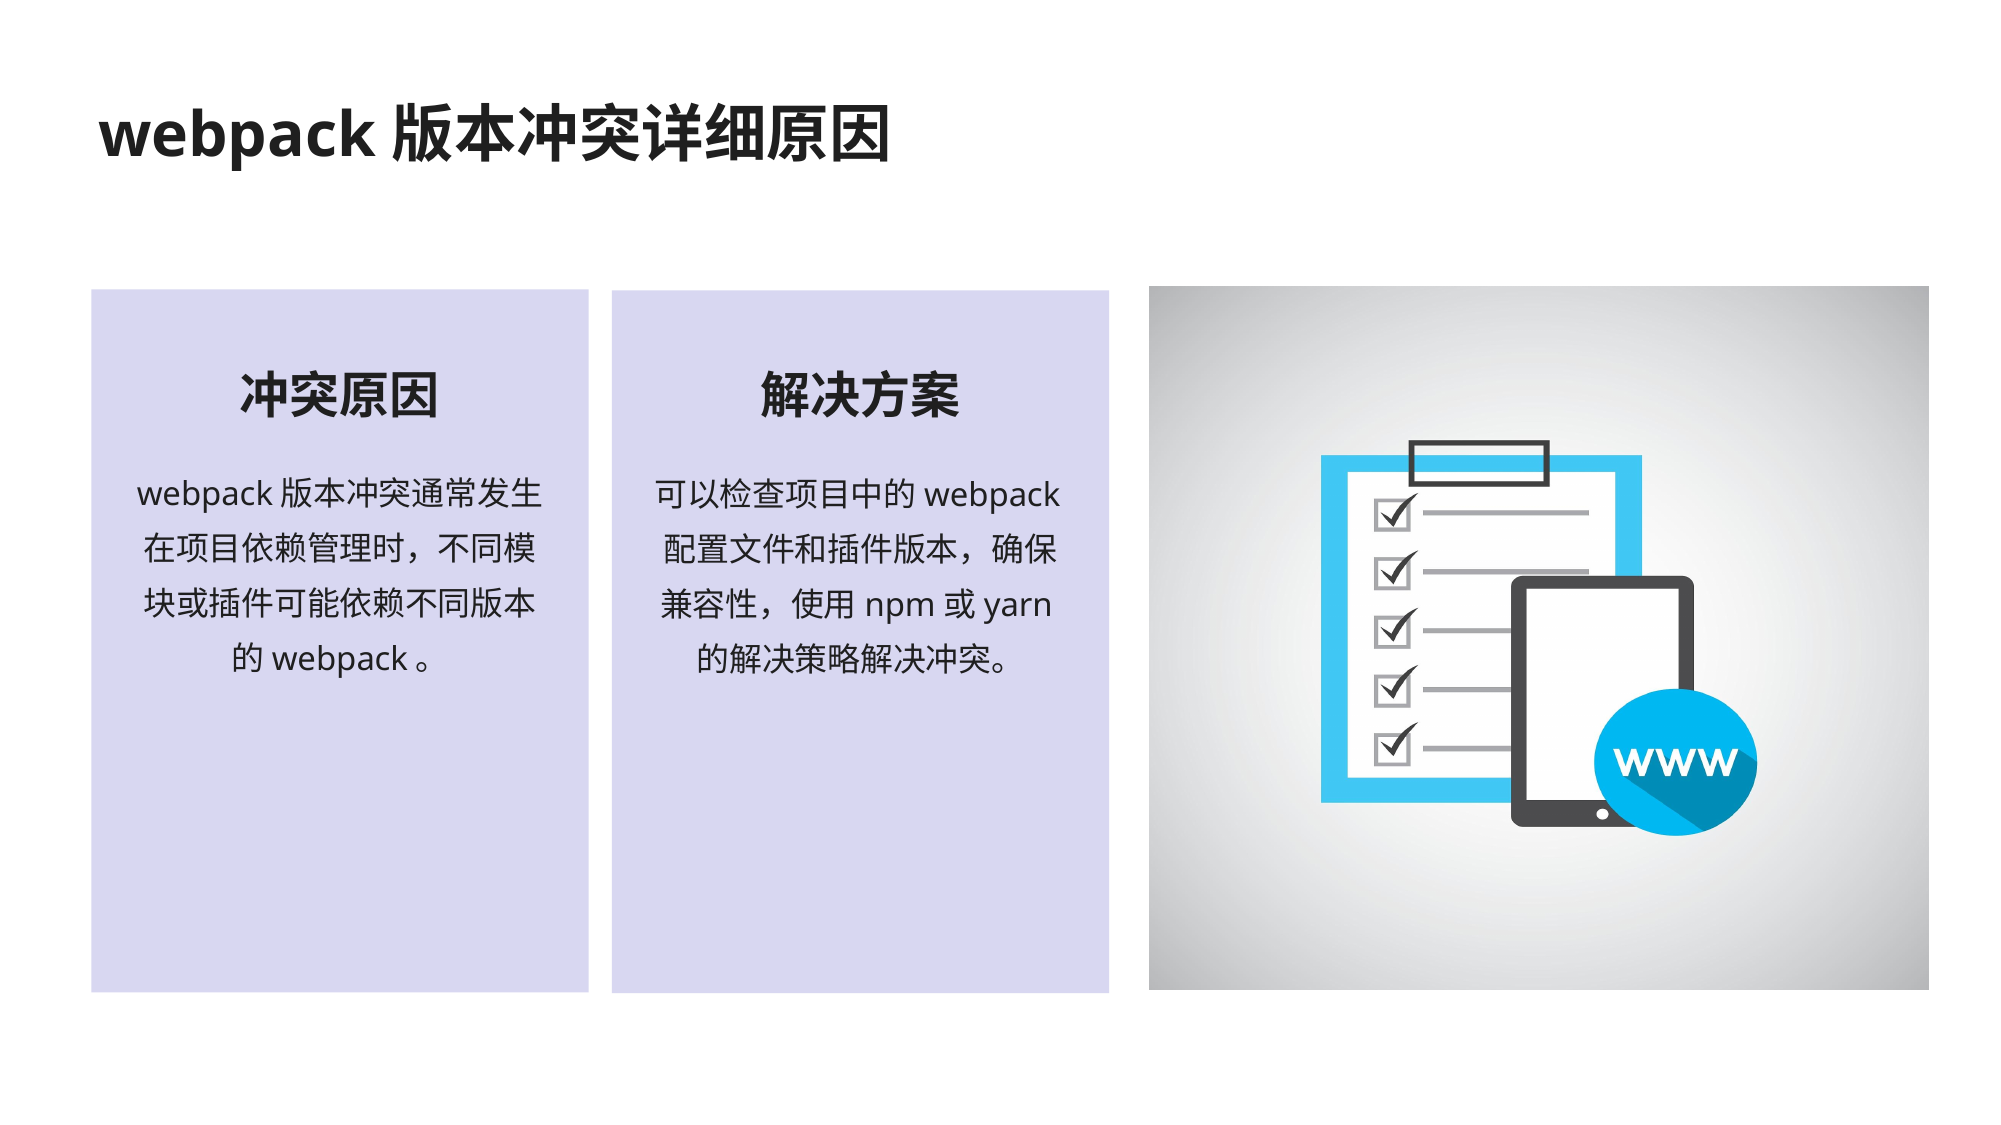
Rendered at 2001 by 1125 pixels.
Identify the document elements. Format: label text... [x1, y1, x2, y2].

text_box [611, 290, 1110, 994]
text_box 解决方案 [643, 333, 1078, 441]
picture [1149, 285, 1930, 990]
text_box 可以检查项目中的webpack配置文件和插件版本，确保兼容性，使用npm或yarn的解决策略解决冲突。 [643, 452, 1078, 933]
text_box [91, 289, 589, 993]
text_box webpack版本冲突通常发生在项目依赖管理时，不同模块或插件可能依赖不同版本的webpack。 [122, 451, 557, 932]
text_box webpack版本冲突详细原因 [78, 43, 1922, 189]
text_box 冲突原因 [122, 333, 557, 441]
